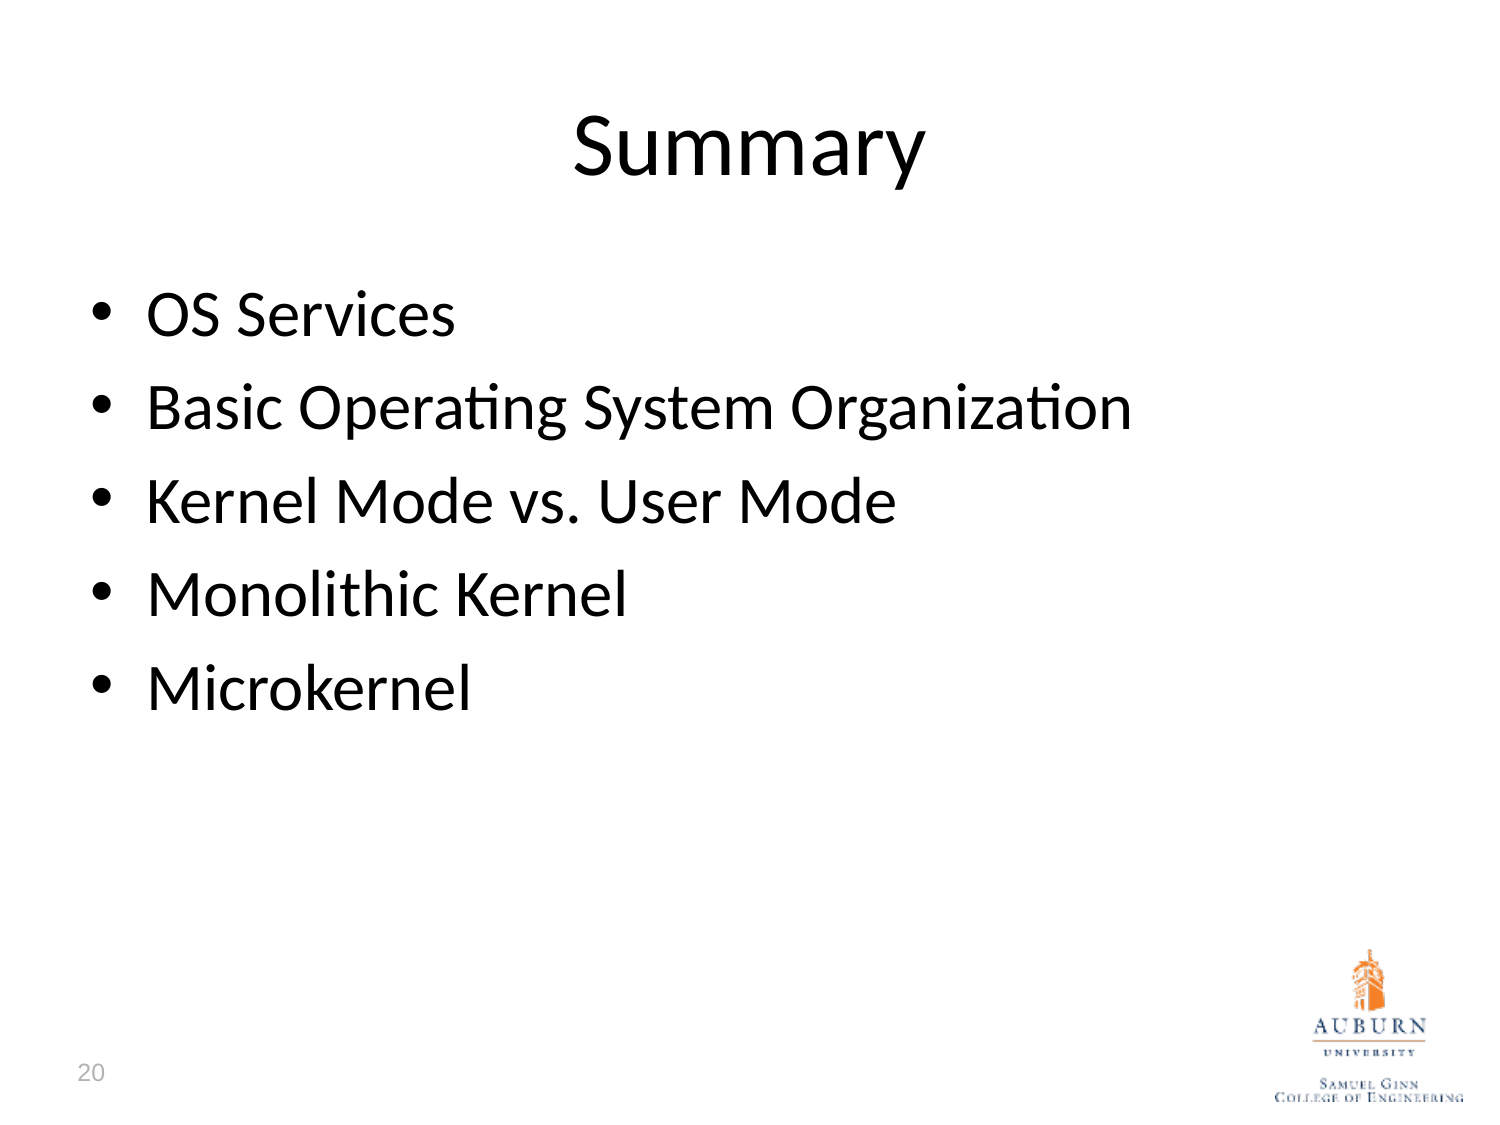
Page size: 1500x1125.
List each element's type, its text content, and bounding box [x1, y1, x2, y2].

title Summary [75, 45, 1425, 233]
picture [1275, 949, 1463, 1102]
list OS Services Basic Operating System Organization Kernel Mode vs. User Mode Monolithic Kernel Microkernel [75, 262, 1425, 1005]
slide_number 20 [62, 1041, 413, 1102]
